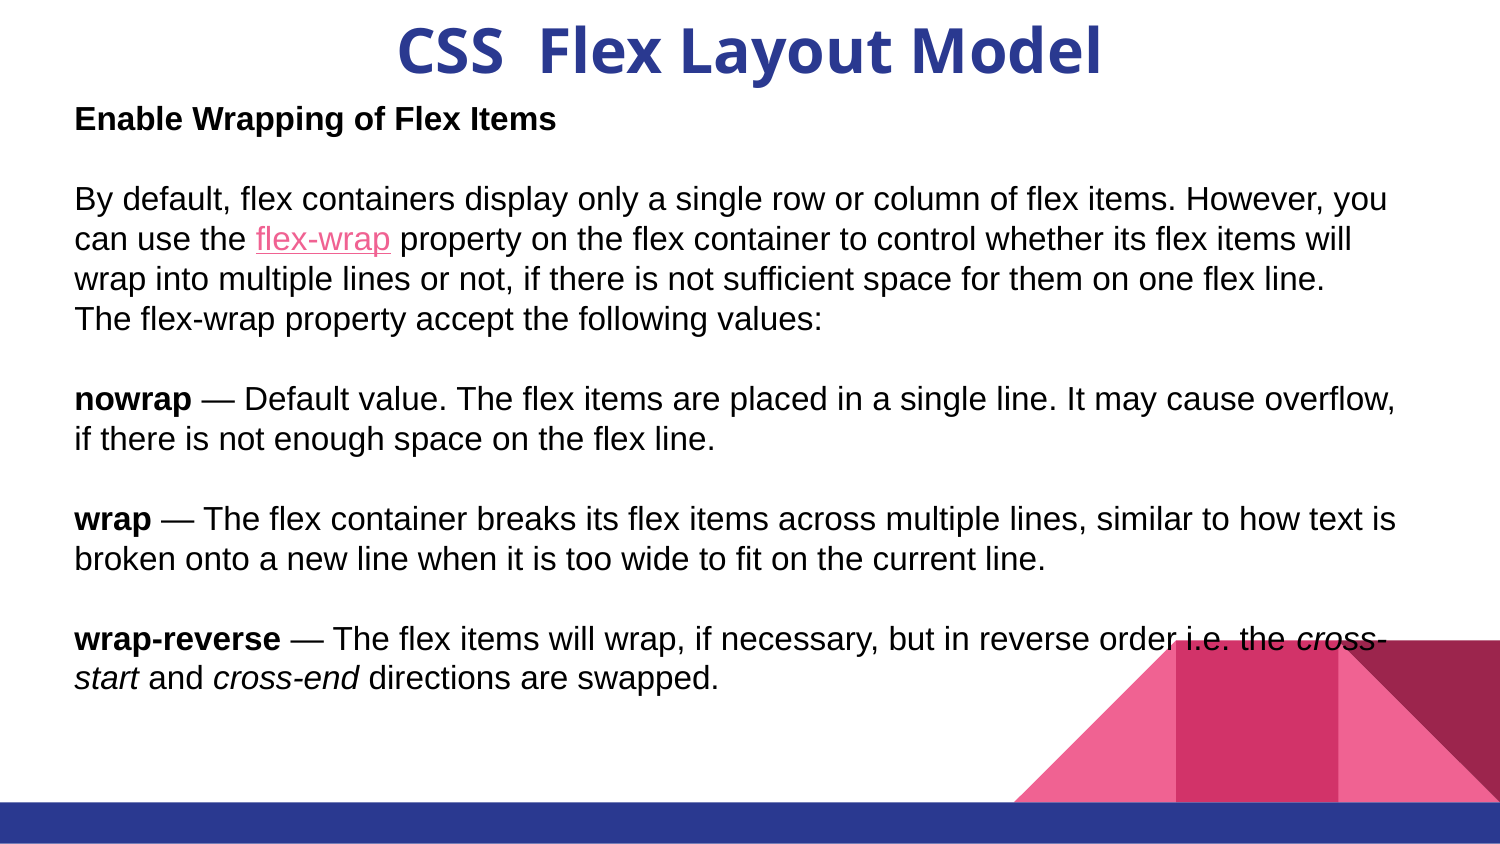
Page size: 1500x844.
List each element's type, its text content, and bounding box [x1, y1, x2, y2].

text_box Enable Wrapping of Flex Items By default, flex containers display only a single row or column of flex items. However, you can use the flex-wrap property on the flex container to control whether its flex items will wrap into multiple lines or not, if there is not sufficient space for them on one flex line. The flex-wrap property accept the following values: nowrap — Default value. The flex items are placed in a single line. It may cause overflow, if there is not enough space on the flex line. wrap — The flex container breaks its flex items across multiple lines, similar to how text is broken onto a new line when it is too wide to fit on the current line. wrap-reverse — The flex items will wrap, if necessary, but in reverse order i.e. the cross-start and cross-end directions are swapped. [59, 90, 1415, 744]
title CSS Flex Layout Model [0, 0, 1500, 74]
